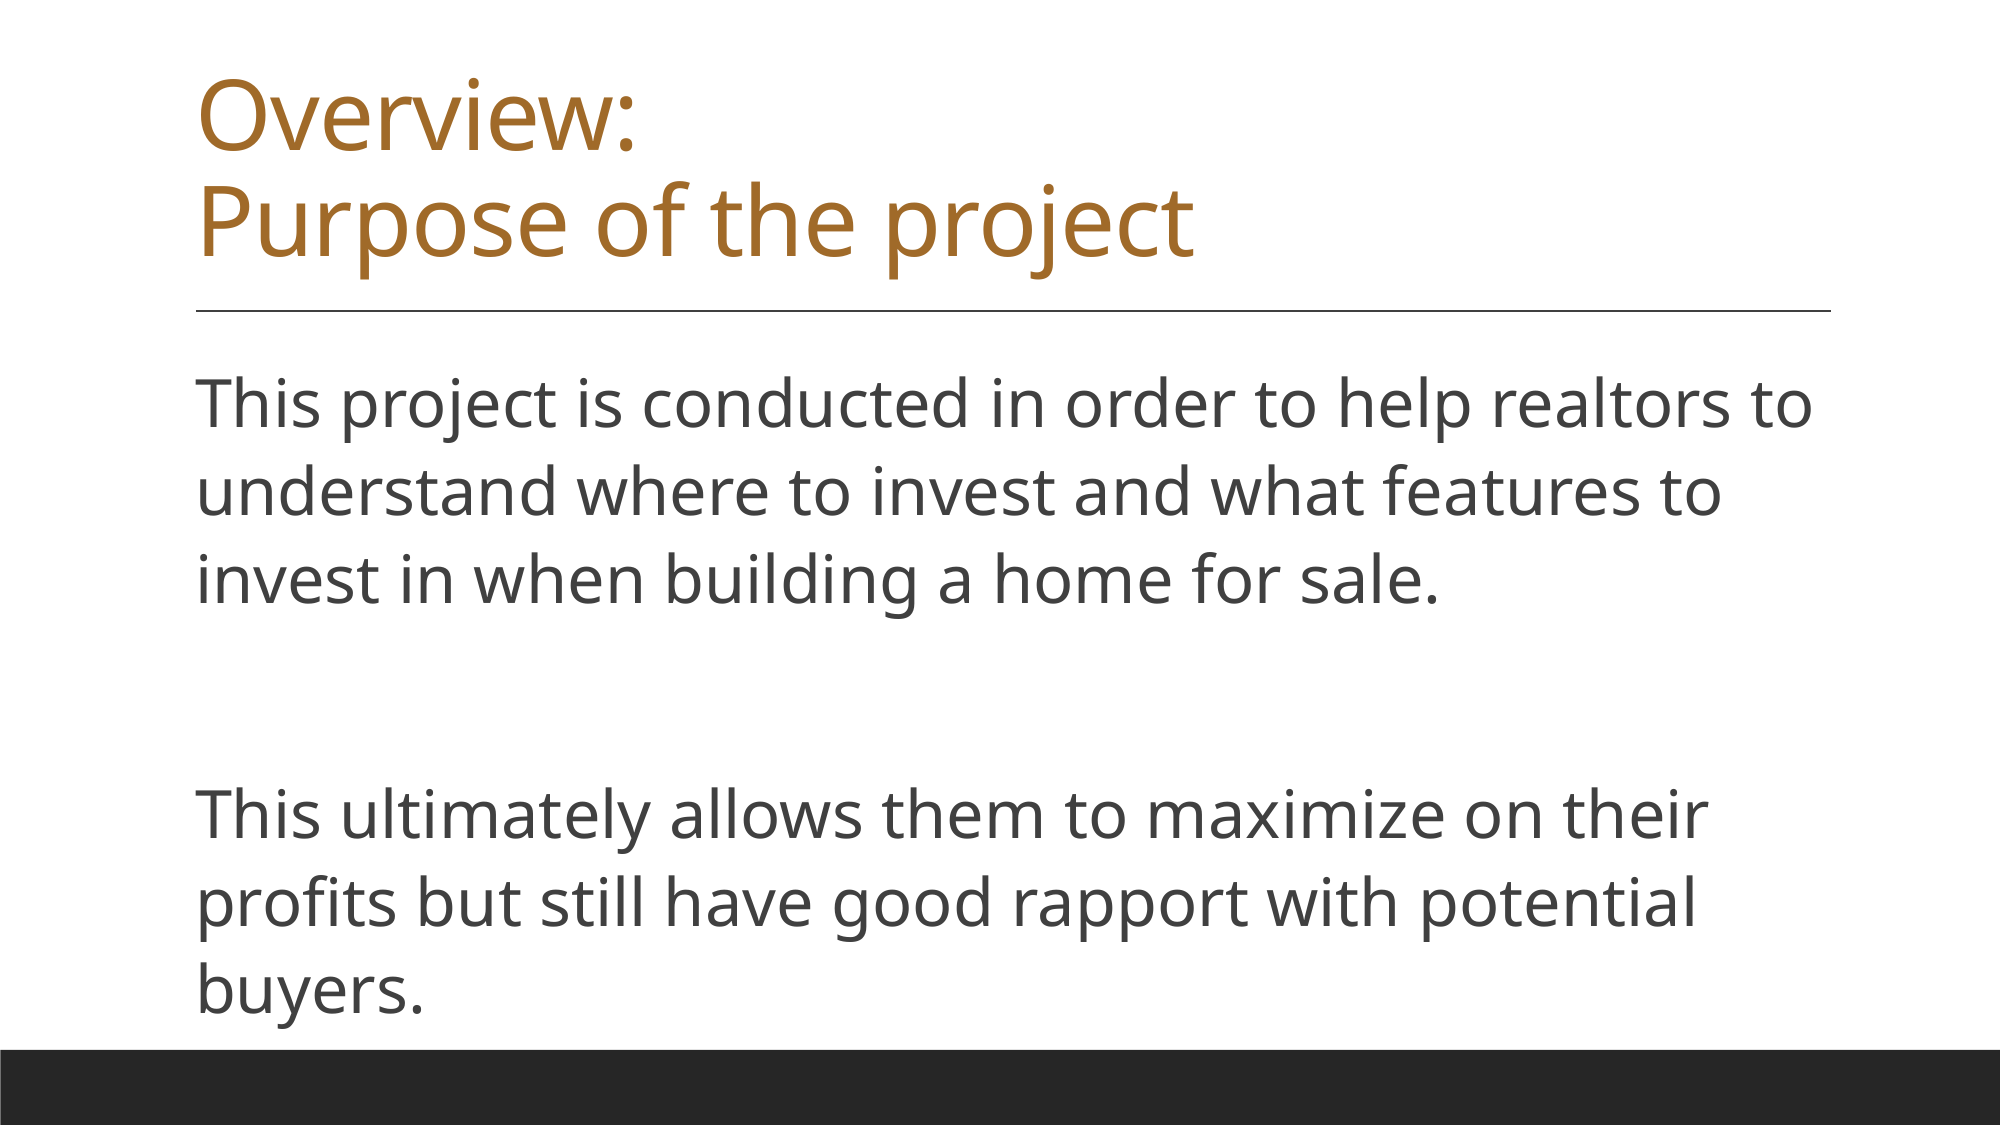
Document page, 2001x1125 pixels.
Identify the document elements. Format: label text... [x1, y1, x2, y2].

title Overview: Purpose of the project [180, 47, 1830, 285]
list This project is conducted in order to help realtors to understand where to invest and what features to invest in when building a home for sale. This ultimately allows them to maximize on their profits but still have good rapport with potential buyers. [180, 345, 1830, 963]
